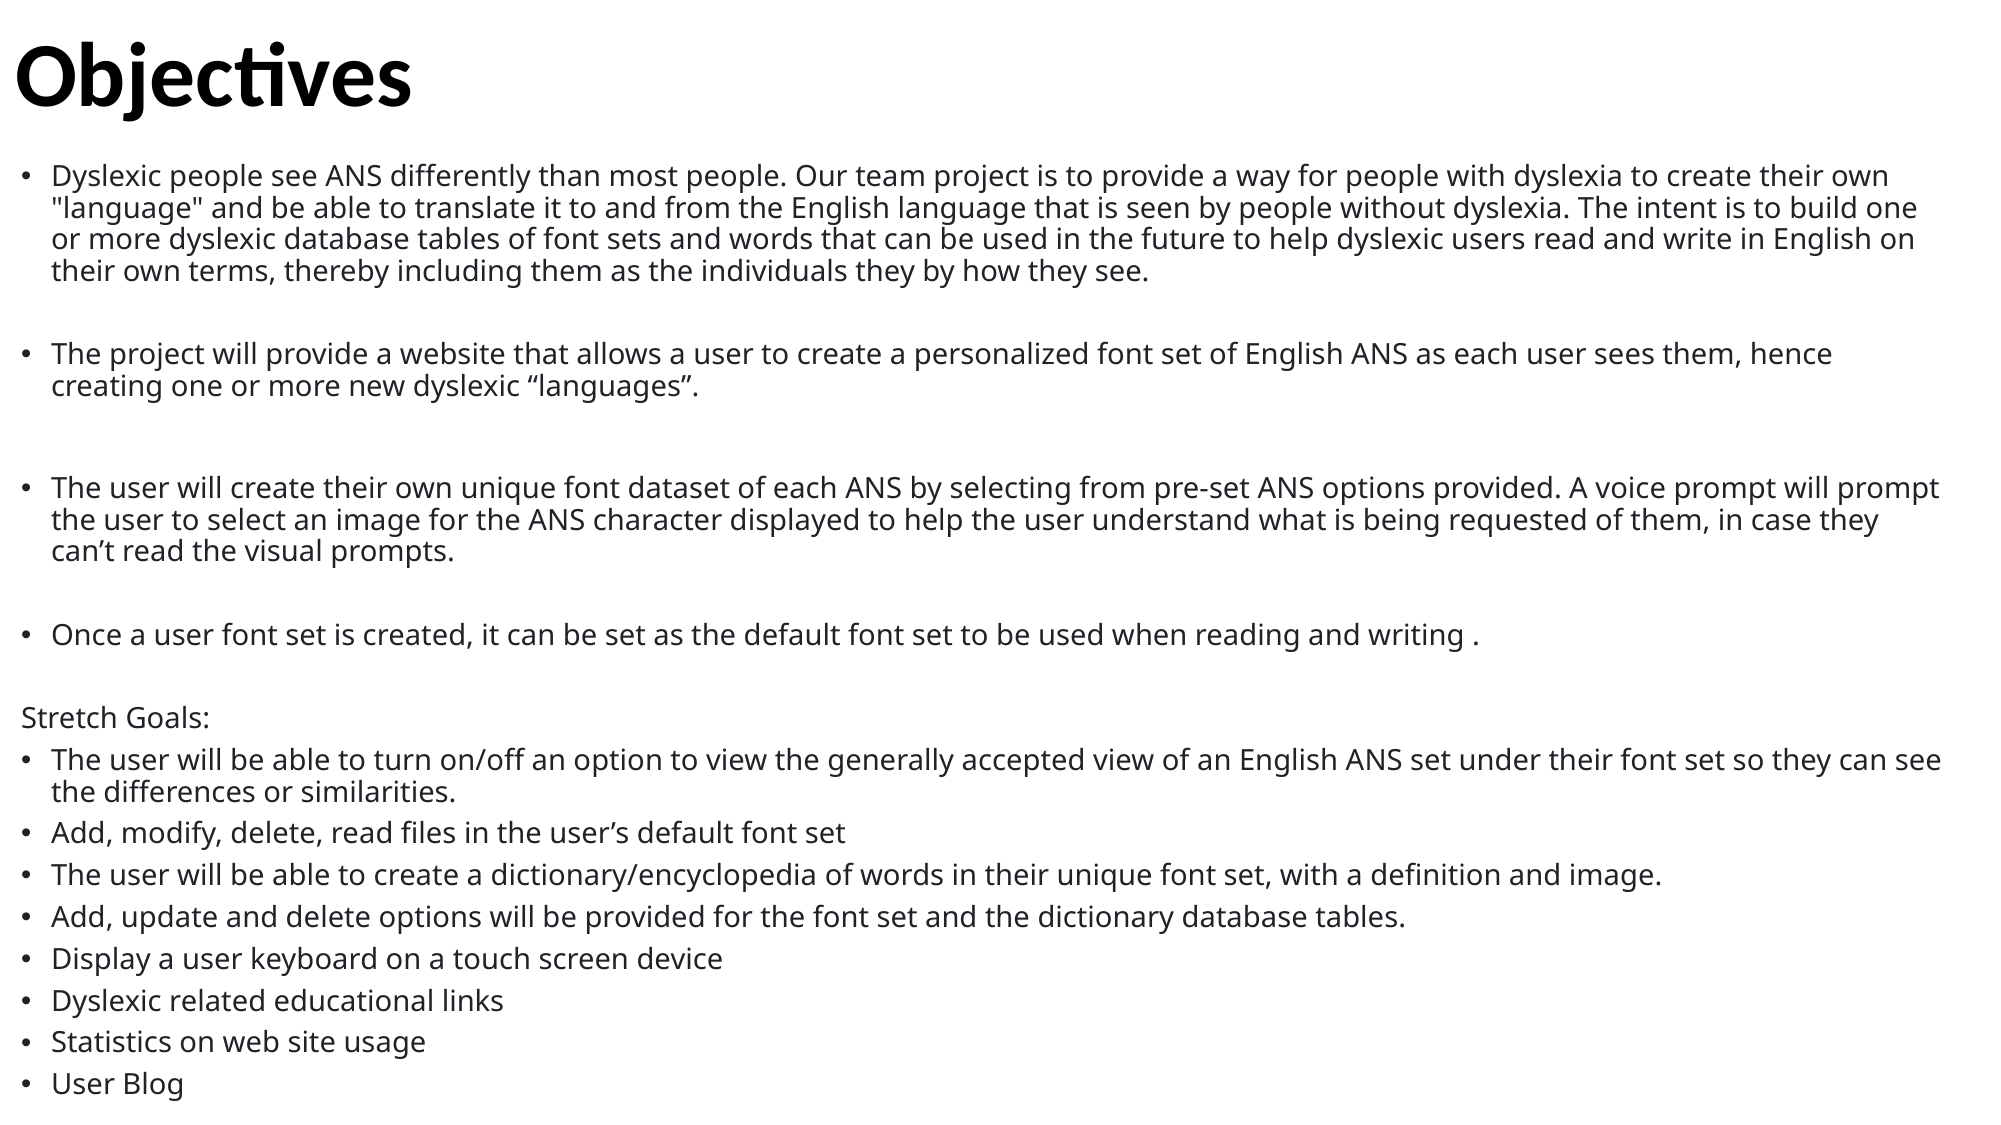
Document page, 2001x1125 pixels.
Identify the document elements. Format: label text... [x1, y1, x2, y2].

title Objectives [0, 0, 1863, 154]
list Dyslexic people see ANS differently than most people. Our team project is to provide a way for people with dyslexia to create their own "language" and be able to translate it to and from the English language that is seen by people without dyslexia. The intent is to build one or more dyslexic database tables of font sets and words that can be used in the future to help dyslexic users read and write in English on their own terms, thereby including them as the individuals they by how they see. The project will provide a website that allows a user to create a personalized font set of English ANS as each user sees them, hence creating one or more new dyslexic “languages”. The user will create their own unique font dataset of each ANS by selecting from pre-set ANS options provided. A voice prompt will prompt the user to select an image for the ANS character displayed to help the user understand what is being requested of them, in case they can’t read the visual prompts. Once a user font set is created, it can be set as the default font set to be used when reading and writing . Stretch Goals: The user will be able to turn on/off an option to view the generally accepted view of an English ANS set under their font set so they can see the differences or similarities. Add, modify, delete, read files in the user’s default font set The user will be able to create a dictionary/encyclopedia of words in their unique font set, with a definition and image. Add, update and delete options will be provided for the font set and the dictionary database tables. Display a user keyboard on a touch screen device Dyslexic related educational links Statistics on web site usage User Blog Note: ANS = Alpha-Numeric/Special character set [0, 154, 1955, 1107]
